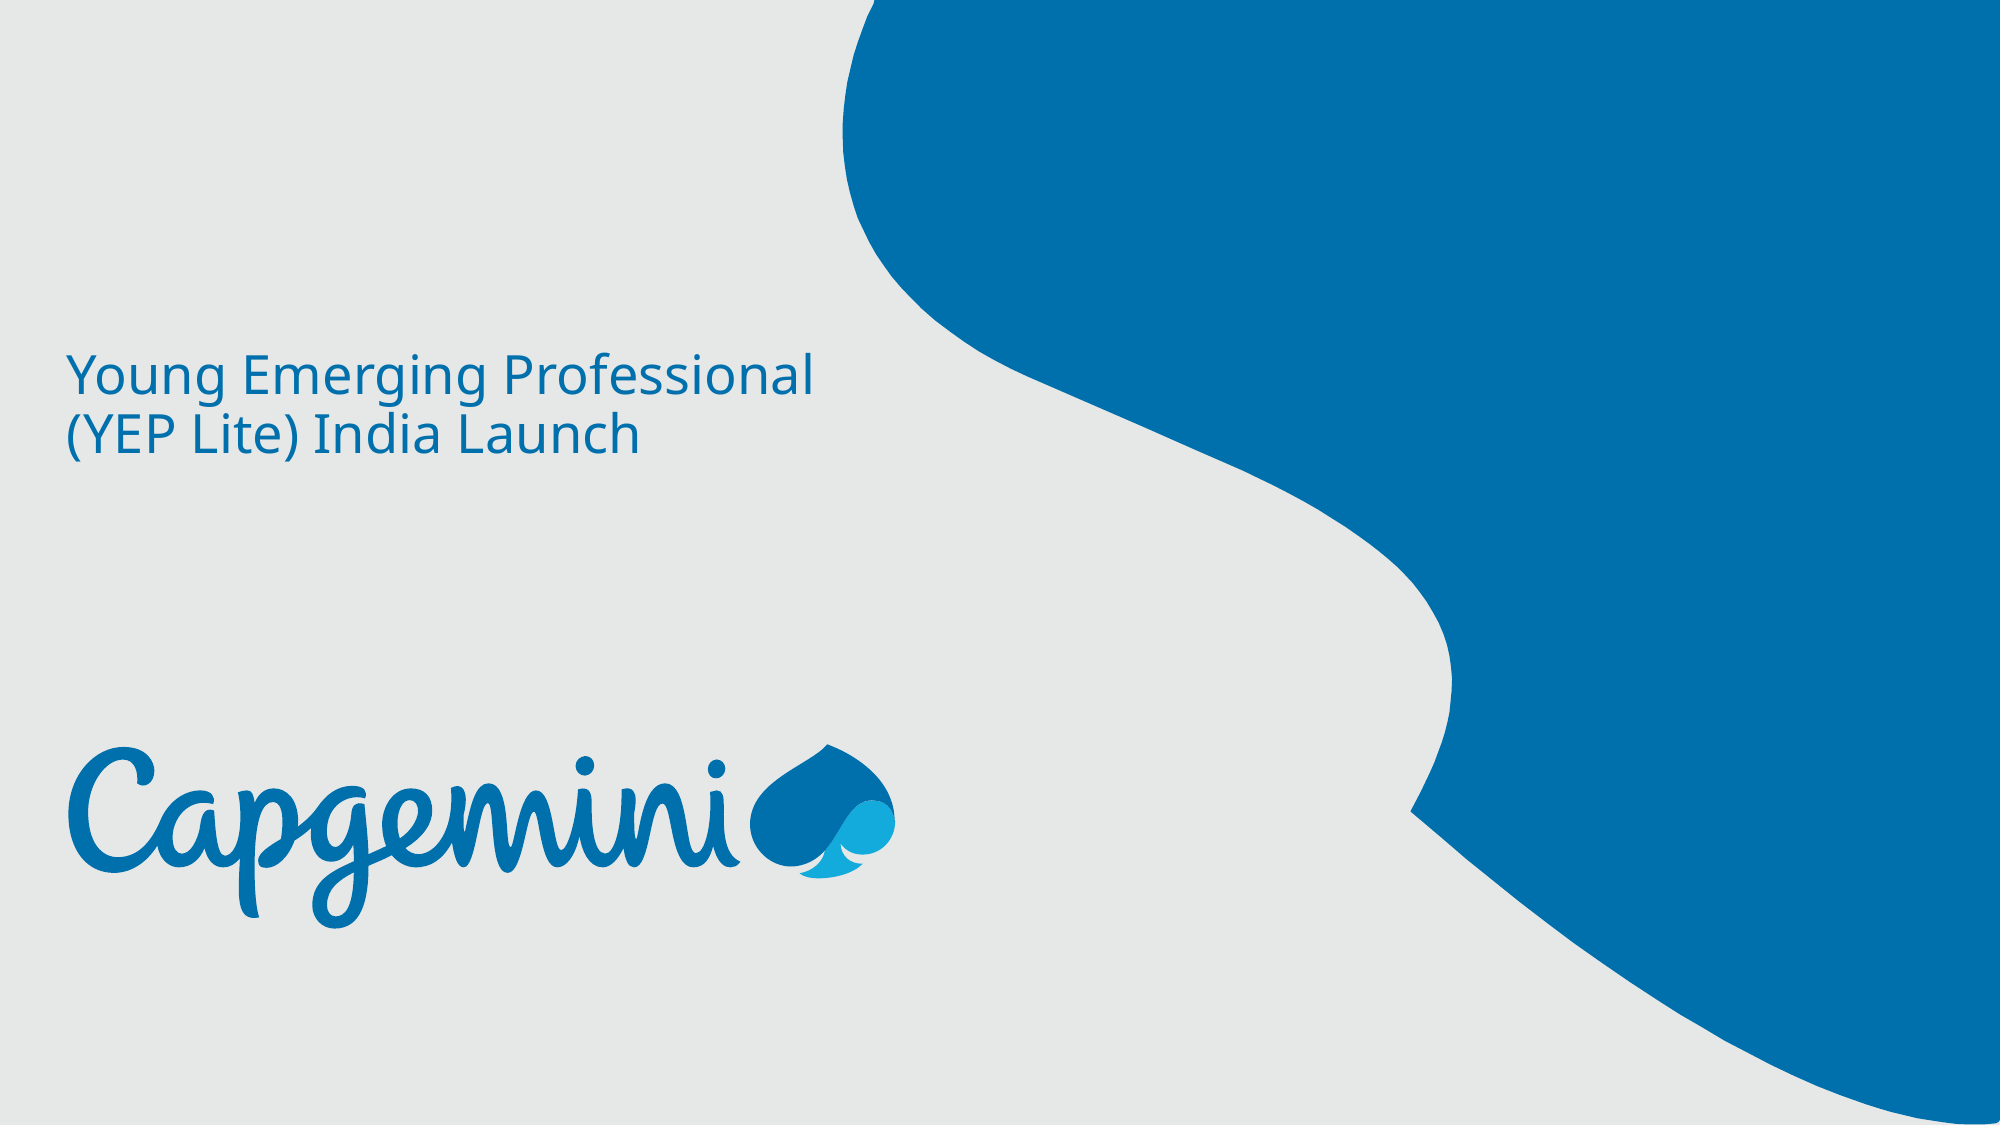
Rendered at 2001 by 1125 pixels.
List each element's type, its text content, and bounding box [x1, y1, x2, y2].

title Young Emerging Professional (YEP Lite) India Launch [66, 222, 851, 465]
